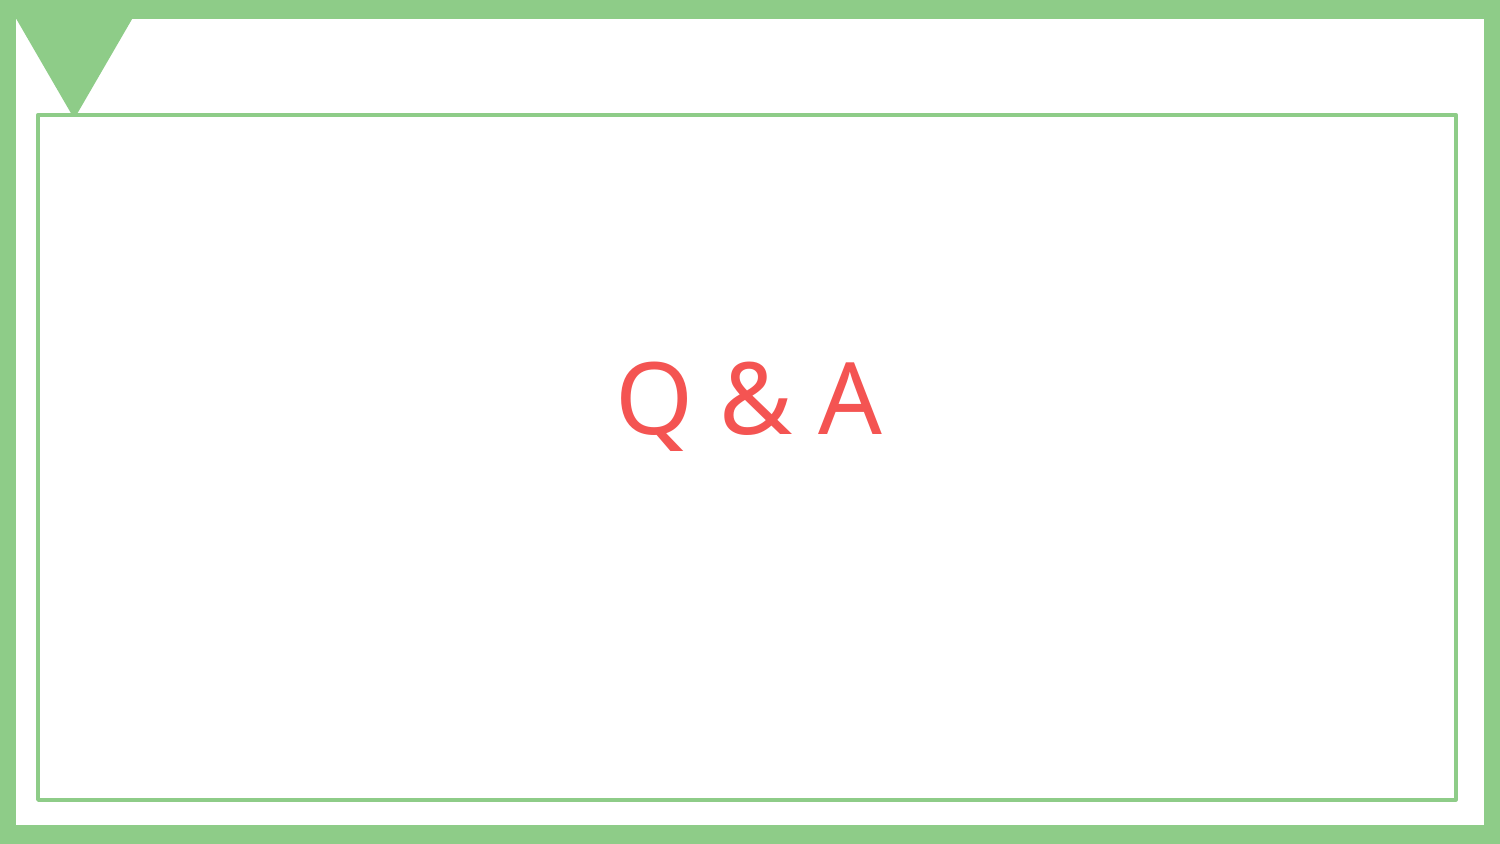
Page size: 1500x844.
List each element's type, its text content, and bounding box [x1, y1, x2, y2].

text_box Q & A [600, 327, 898, 463]
